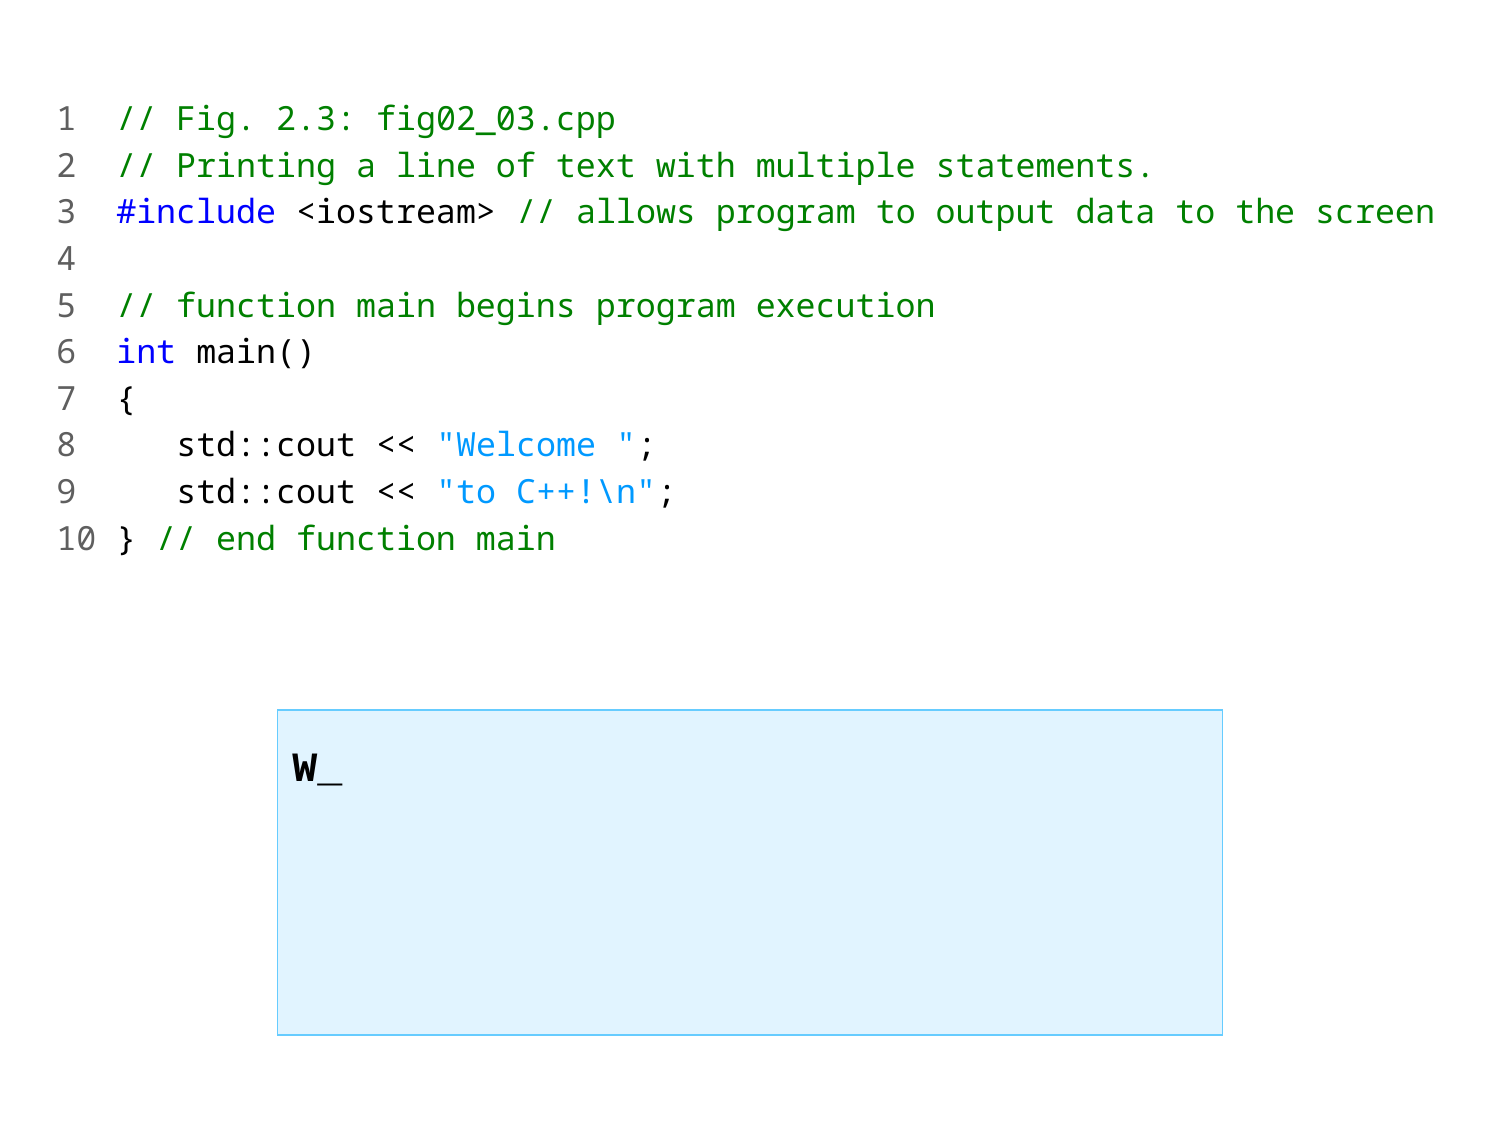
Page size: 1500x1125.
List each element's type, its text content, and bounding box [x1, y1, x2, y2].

text_box W_lcome to C++!_ _ [277, 710, 1223, 1035]
list 1 // Fig. 2.3: fig02_03.cpp 2 // Printing a line of text with multiple statements. 3 #include <iostream> // allows program to output data to the screen 4 5 // function main begins program execution 6 int main() 7 { 8 std::cout << "Welcome "; 9 std::cout << "to C++!\n"; 10 } // end function main [40, 89, 1459, 593]
